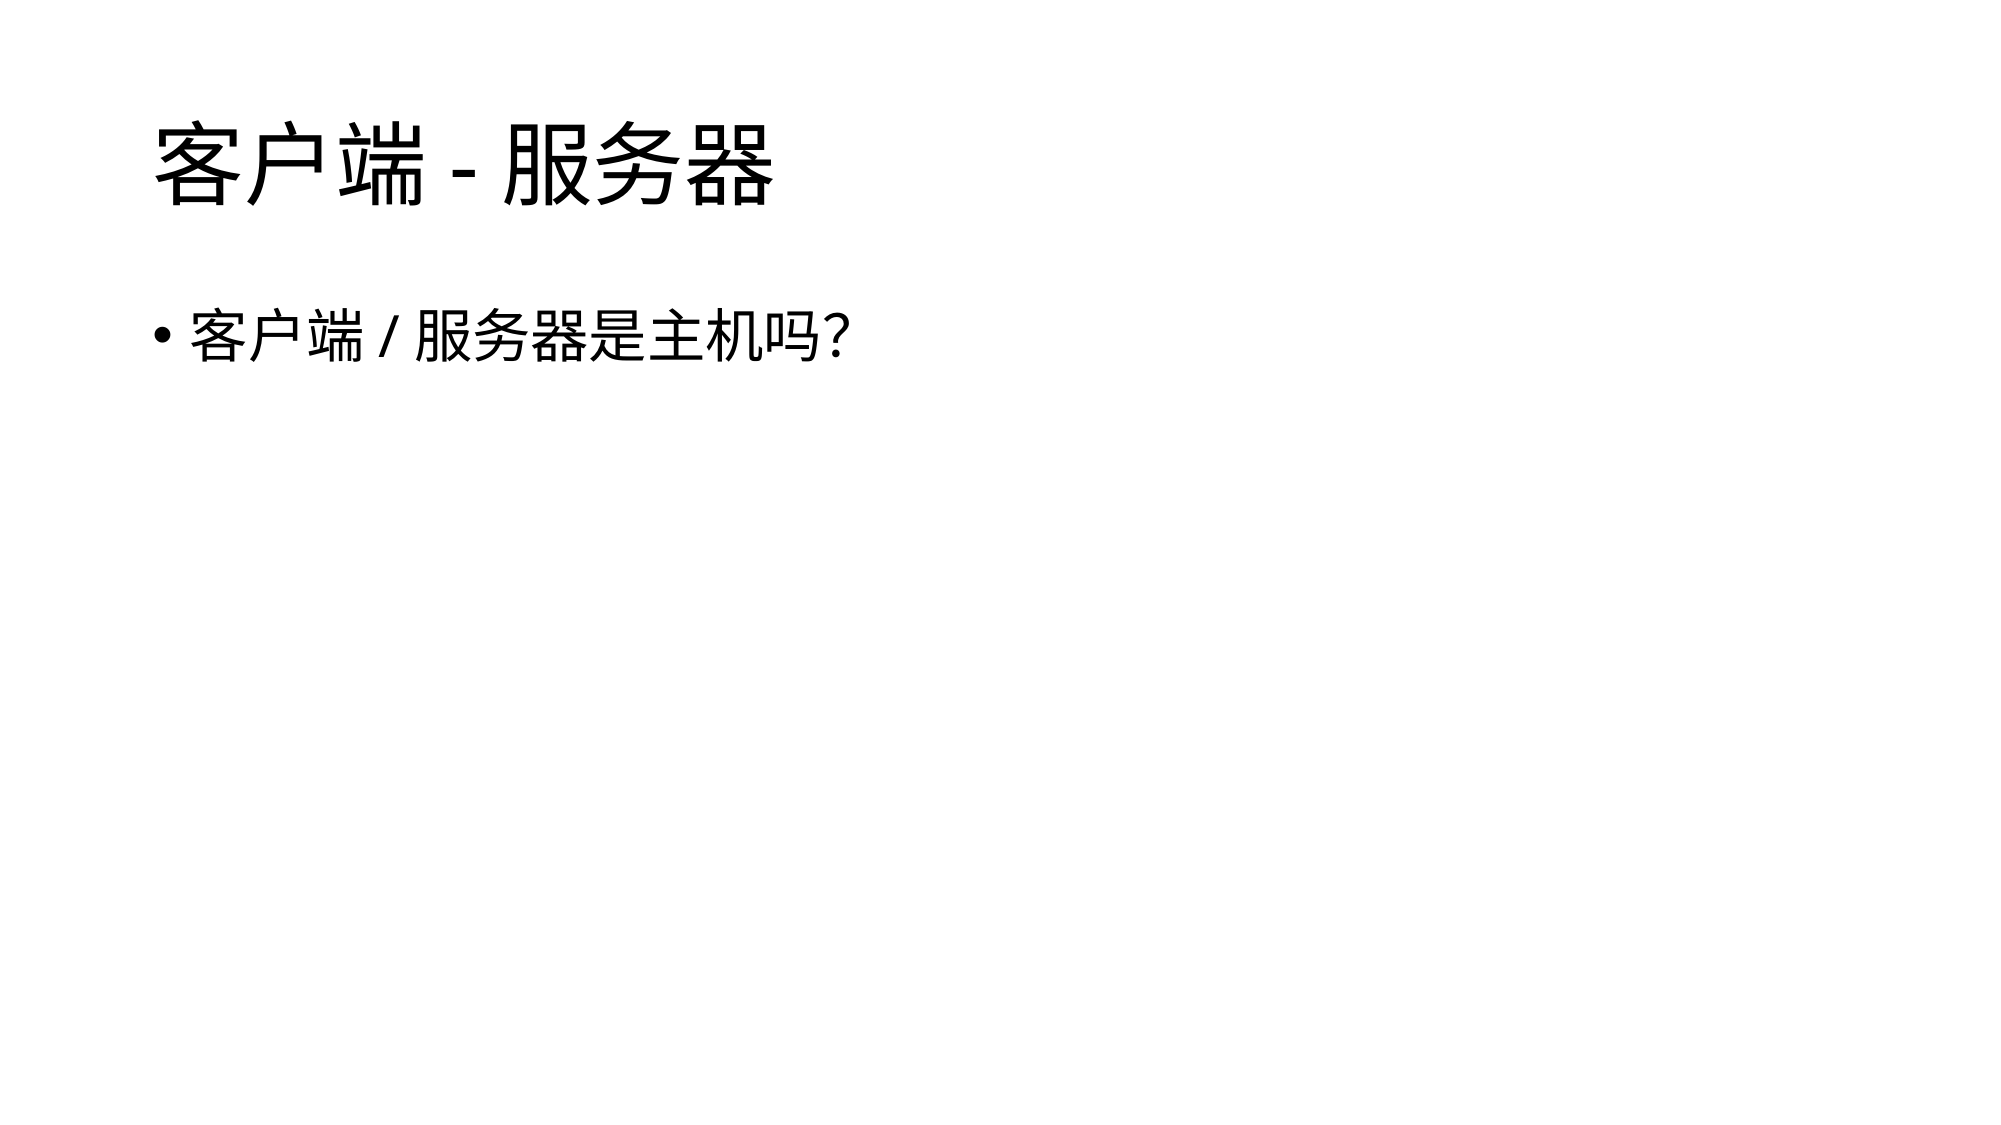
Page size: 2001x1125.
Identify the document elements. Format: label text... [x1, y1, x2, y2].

list 客户端/服务器是主机吗？ [137, 299, 1863, 1014]
title 客户端-服务器 [137, 59, 1863, 278]
